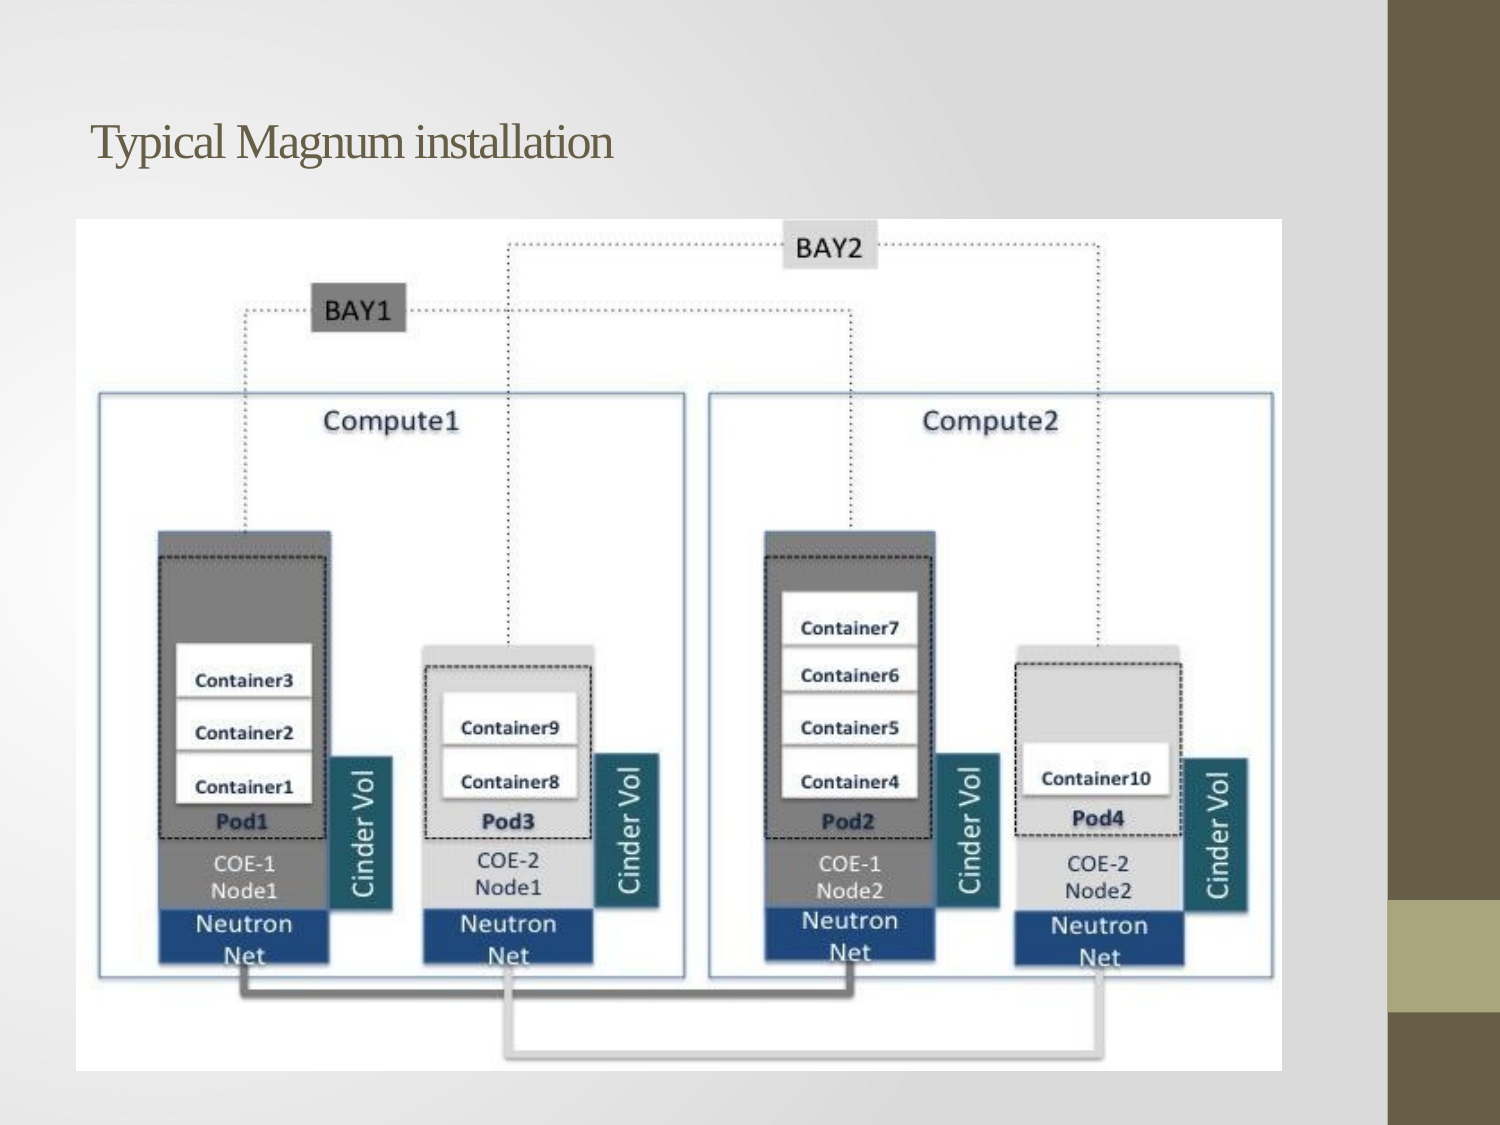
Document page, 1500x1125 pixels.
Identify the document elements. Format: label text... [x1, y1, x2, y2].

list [76, 219, 1282, 1071]
title Typical Magnum installation [75, 45, 1325, 233]
